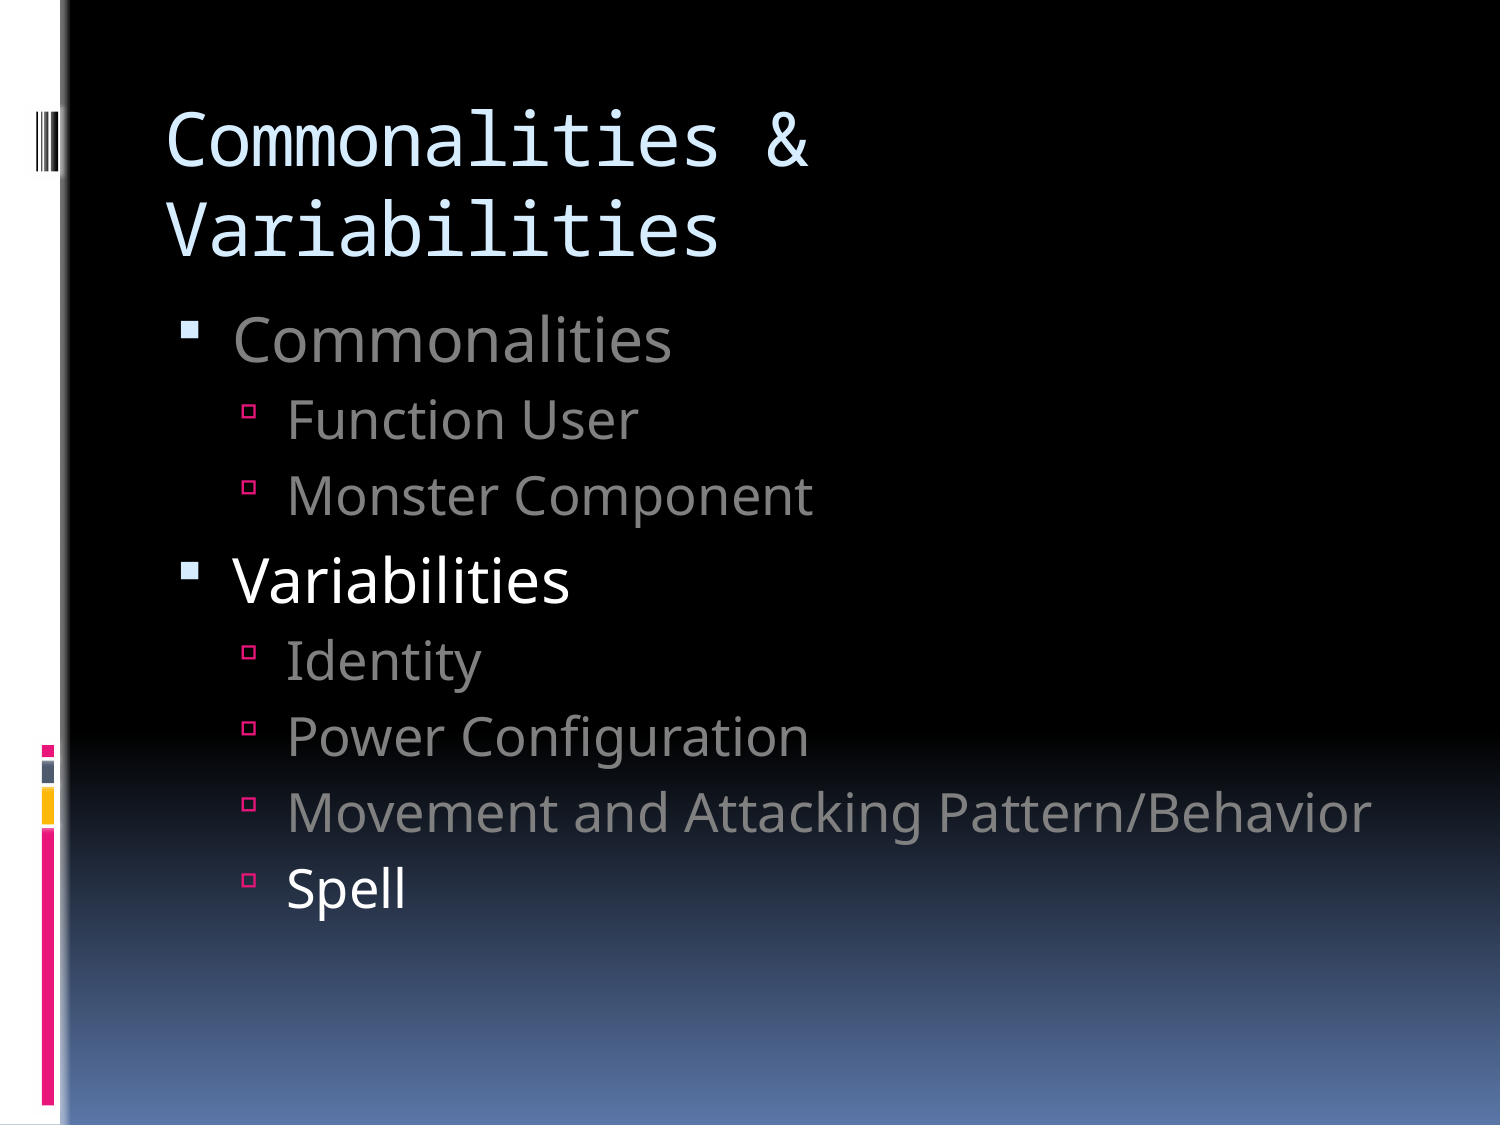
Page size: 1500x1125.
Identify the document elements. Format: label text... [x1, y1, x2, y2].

title Commonalities & Variabilities [150, 83, 1425, 234]
list Commonalities Function User Monster Component Variabilities Identity Power Configuration Movement and Attacking Pattern/Behavior Spell [150, 292, 1425, 1043]
